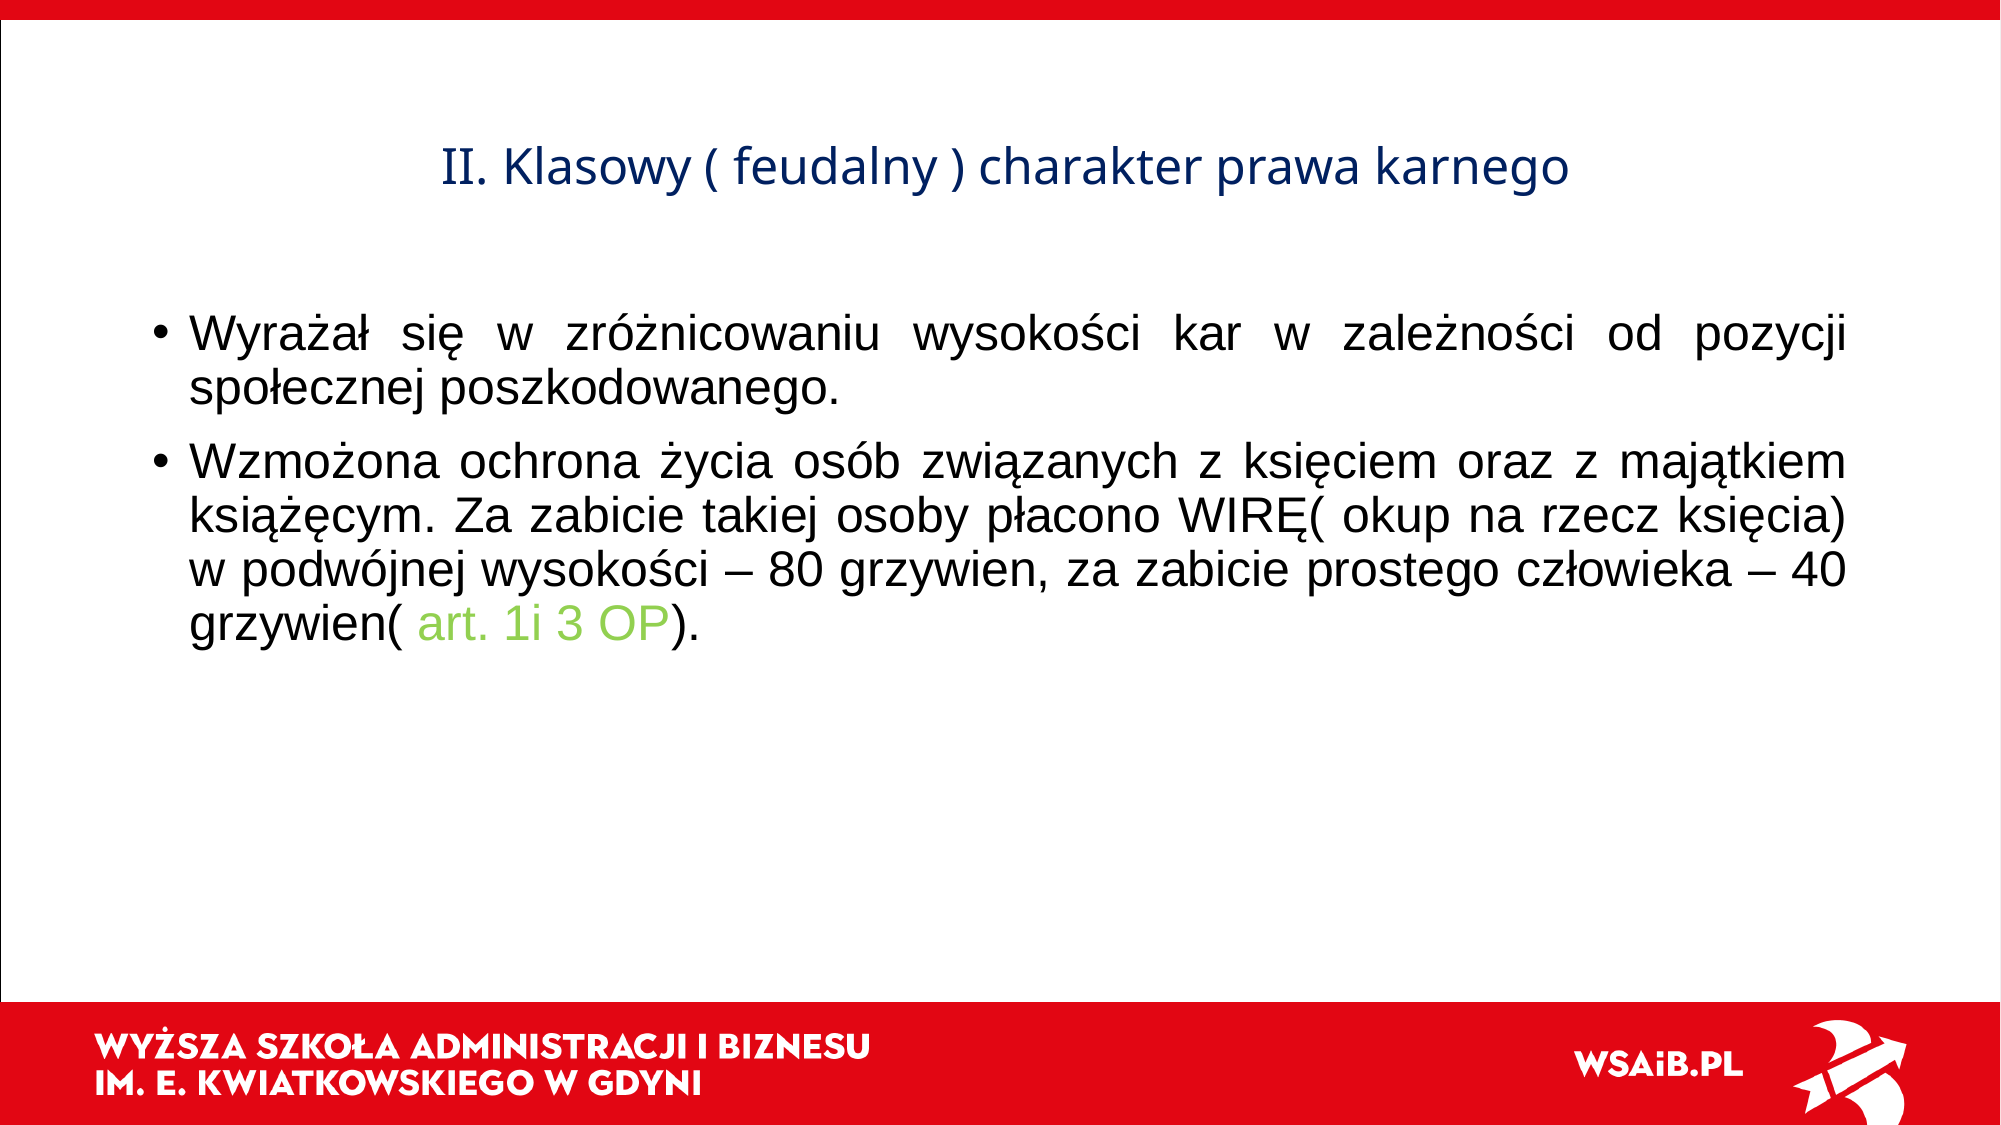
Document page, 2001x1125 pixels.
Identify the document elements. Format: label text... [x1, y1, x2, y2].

picture [0, 0, 2001, 1125]
list Wyrażał się w zróżnicowaniu wysokości kar w zależności od pozycji społecznej poszkodowanego. Wzmożona ochrona życia osób związanych z księciem oraz z majątkiem książęcym. Za zabicie takiej osoby płacono WIRĘ( okup na rzecz księcia) w podwójnej wysokości – 80 grzywien, za zabicie prostego człowieka – 40 grzywien( art. 1i 3 OP). [137, 299, 1863, 861]
title II. Klasowy ( feudalny ) charakter prawa karnego [137, 59, 1863, 278]
